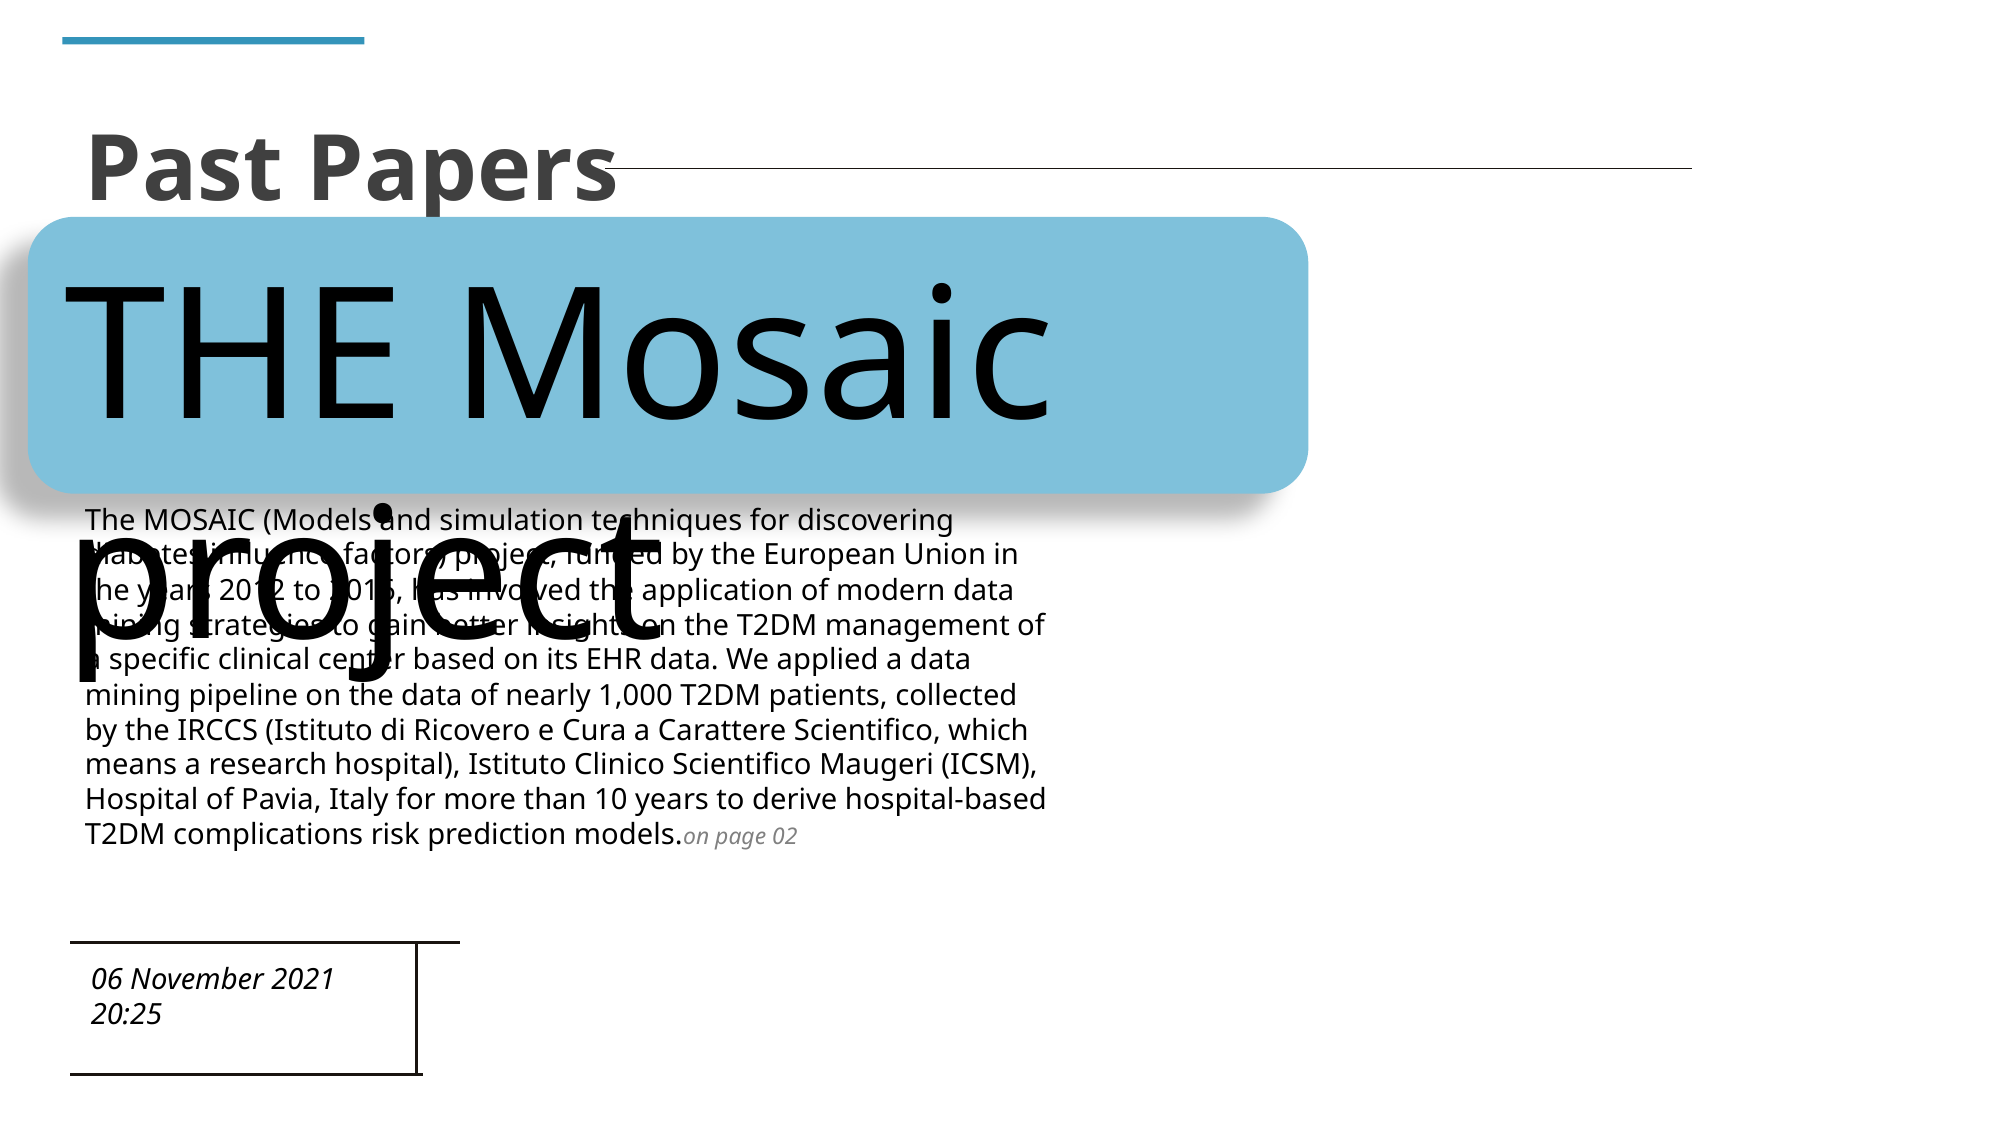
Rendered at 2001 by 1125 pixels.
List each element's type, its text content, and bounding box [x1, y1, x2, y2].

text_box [27, 216, 1412, 494]
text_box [70, 942, 461, 1075]
text_box [61, 36, 366, 46]
text_box Past Papers [70, 101, 658, 216]
text_box The MOSAIC (Models and simulation techniques for discovering diabetes influence factors) project, funded by the European Union in the years 2012 to 2016, has involved the application of modern data mining strategies to gain better insights on the T2DM management of a specific clinical center based on its EHR data. We applied a data mining pipeline on the data of nearly 1,000 T2DM patients, collected by the IRCCS (Istituto di Ricovero e Cura a Carattere Scientifico, which means a research hospital), Istituto Clinico Scientifico Maugeri (ICSM), Hospital of Pavia, Italy for more than 10 years to derive hospital-based T2DM complications risk prediction models.on page 02 [70, 534, 1071, 858]
